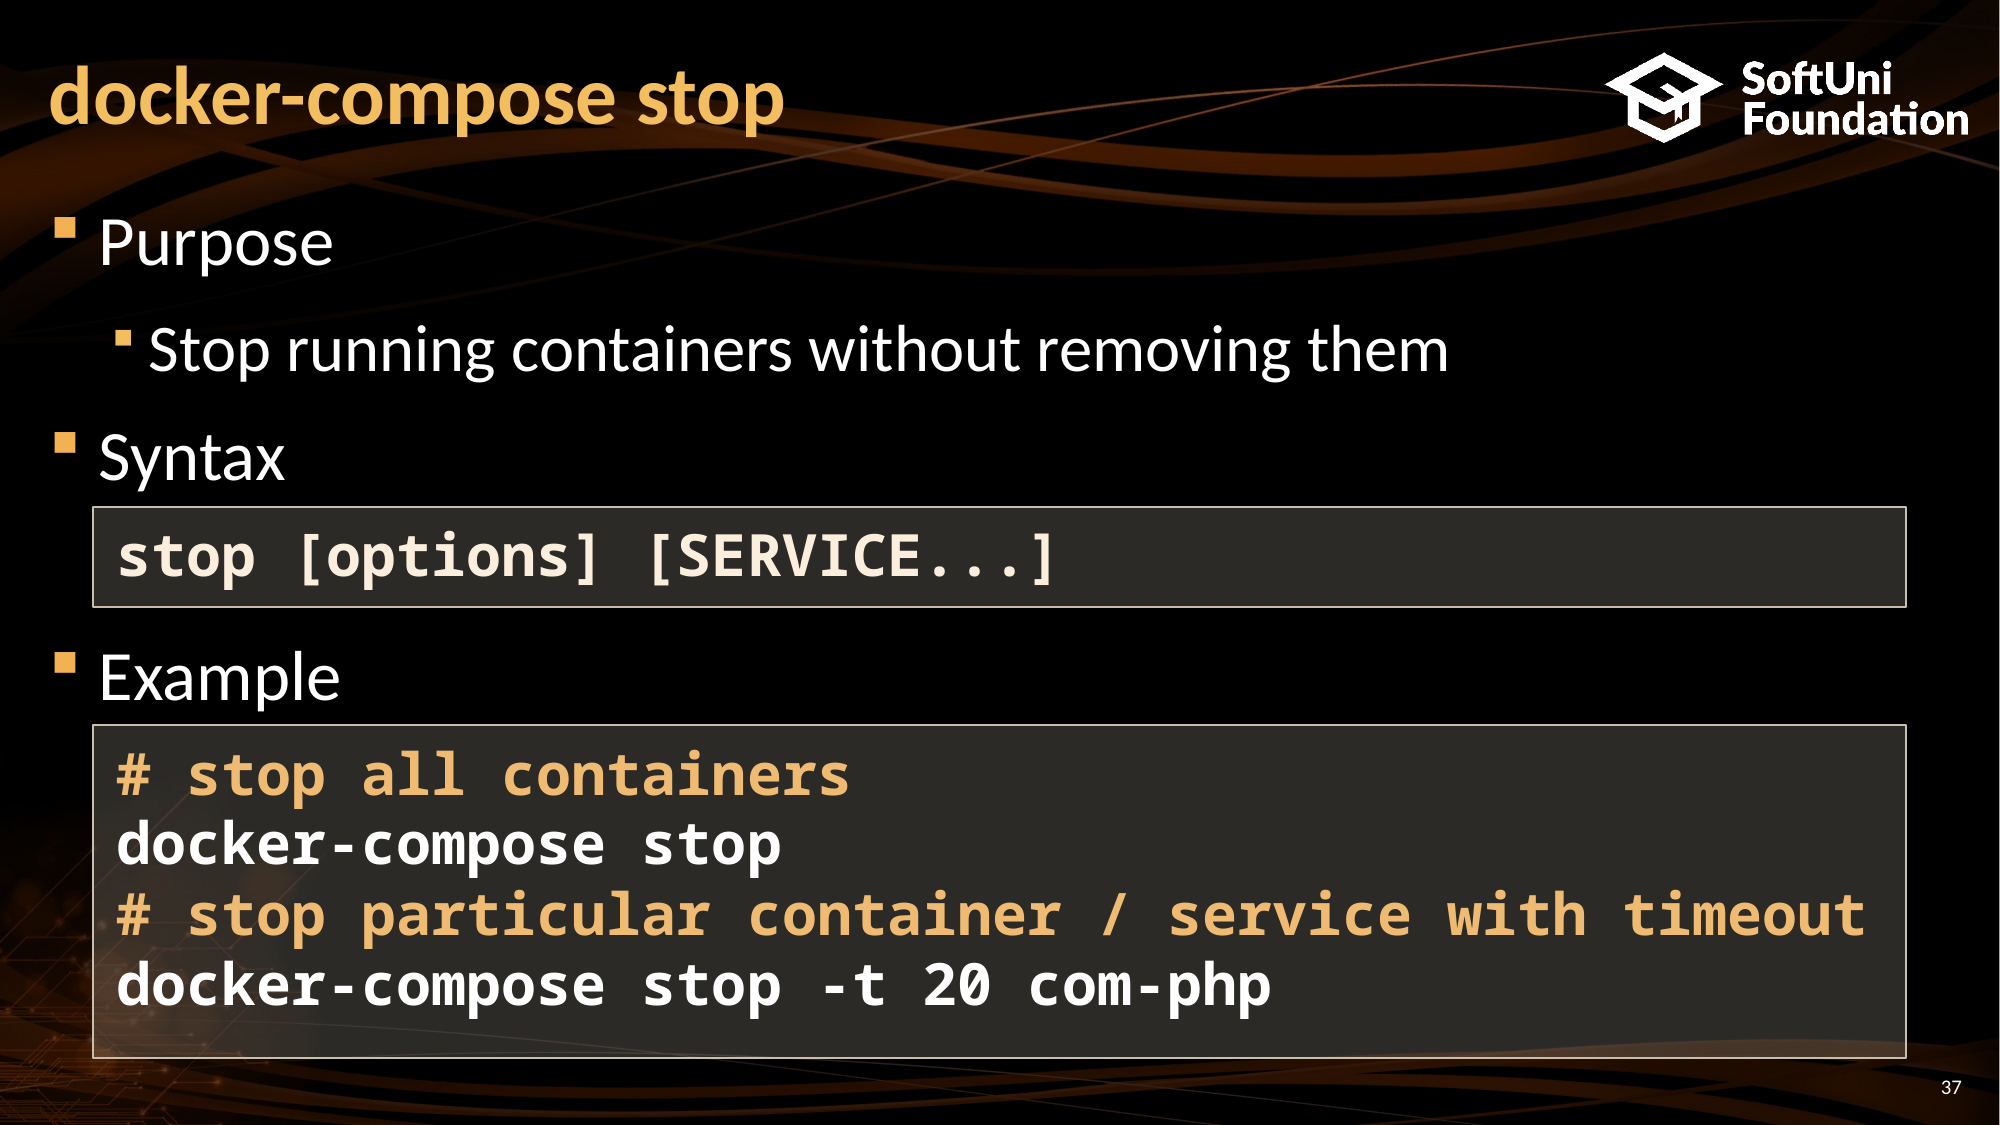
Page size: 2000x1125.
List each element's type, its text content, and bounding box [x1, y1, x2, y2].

picture [0, 0, 2000, 1125]
title docker-compose stop [30, 6, 1602, 189]
text_box # stop all containers docker-compose stop # stop particular container / service with timeout docker-compose stop -t 20 com-php [93, 724, 1906, 1059]
list Purpose Stop running containers without removing them Syntax Example [31, 188, 1968, 1103]
text_box stop [options] [SERVICE...] [93, 506, 1906, 607]
